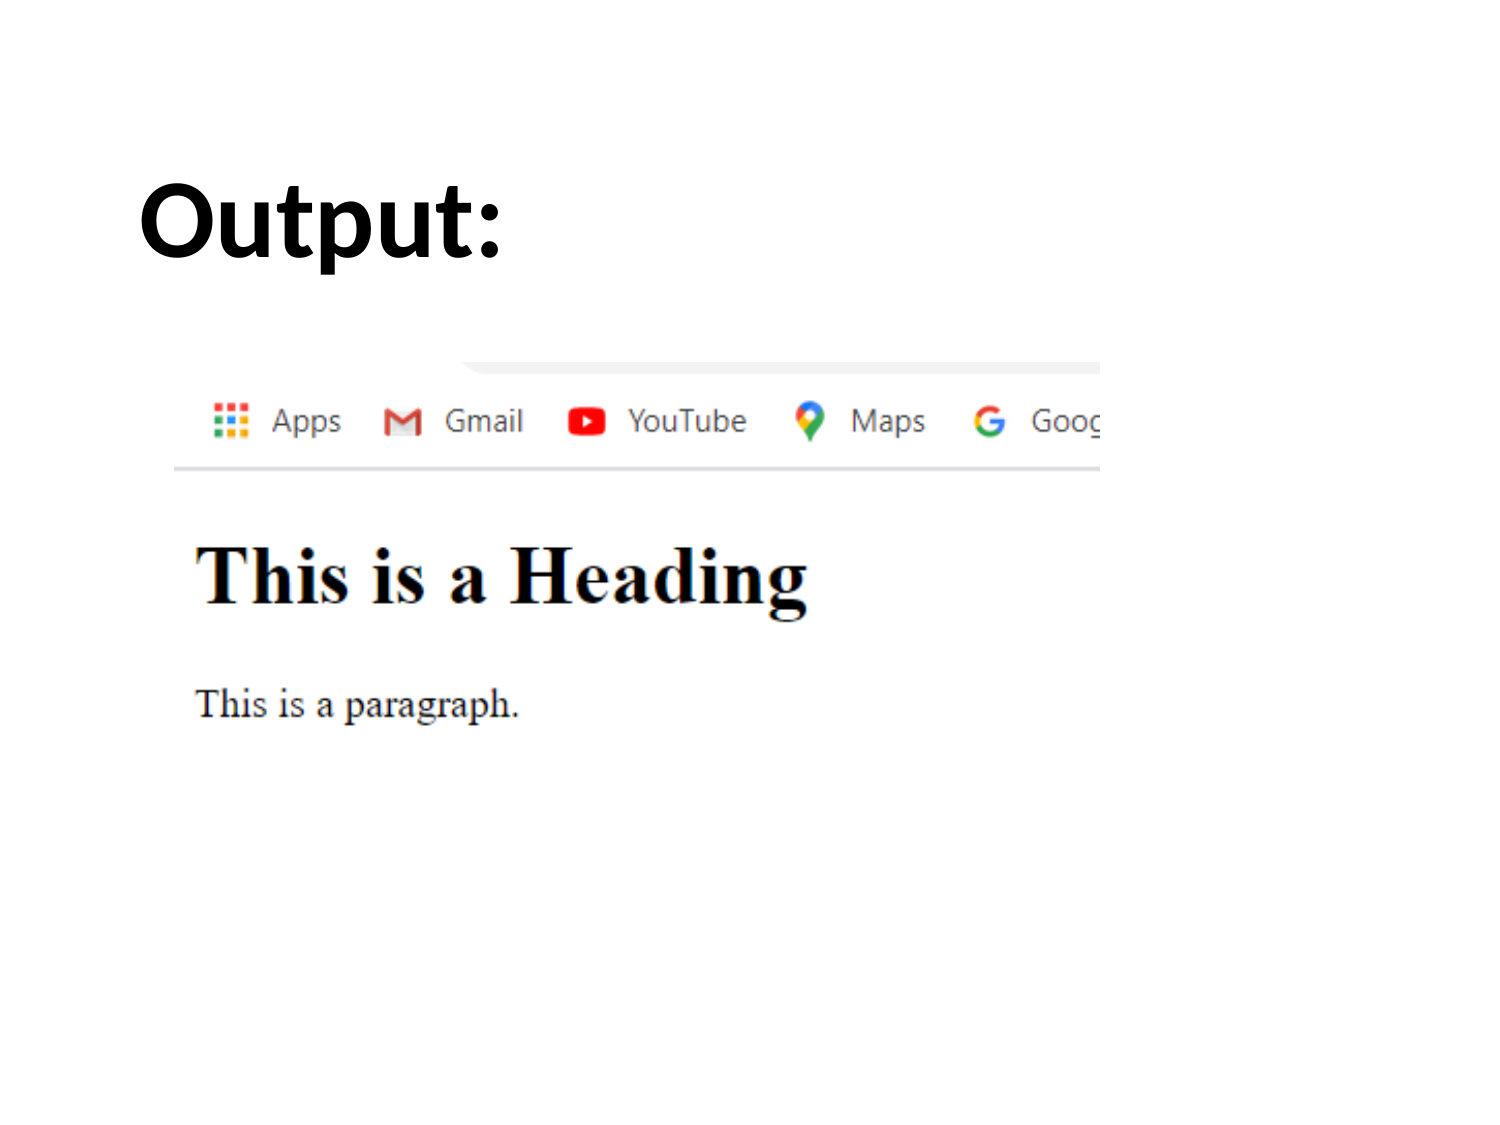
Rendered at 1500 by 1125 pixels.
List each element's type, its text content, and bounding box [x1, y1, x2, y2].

picture [174, 362, 1101, 951]
text_box Output: [125, 137, 1125, 423]
